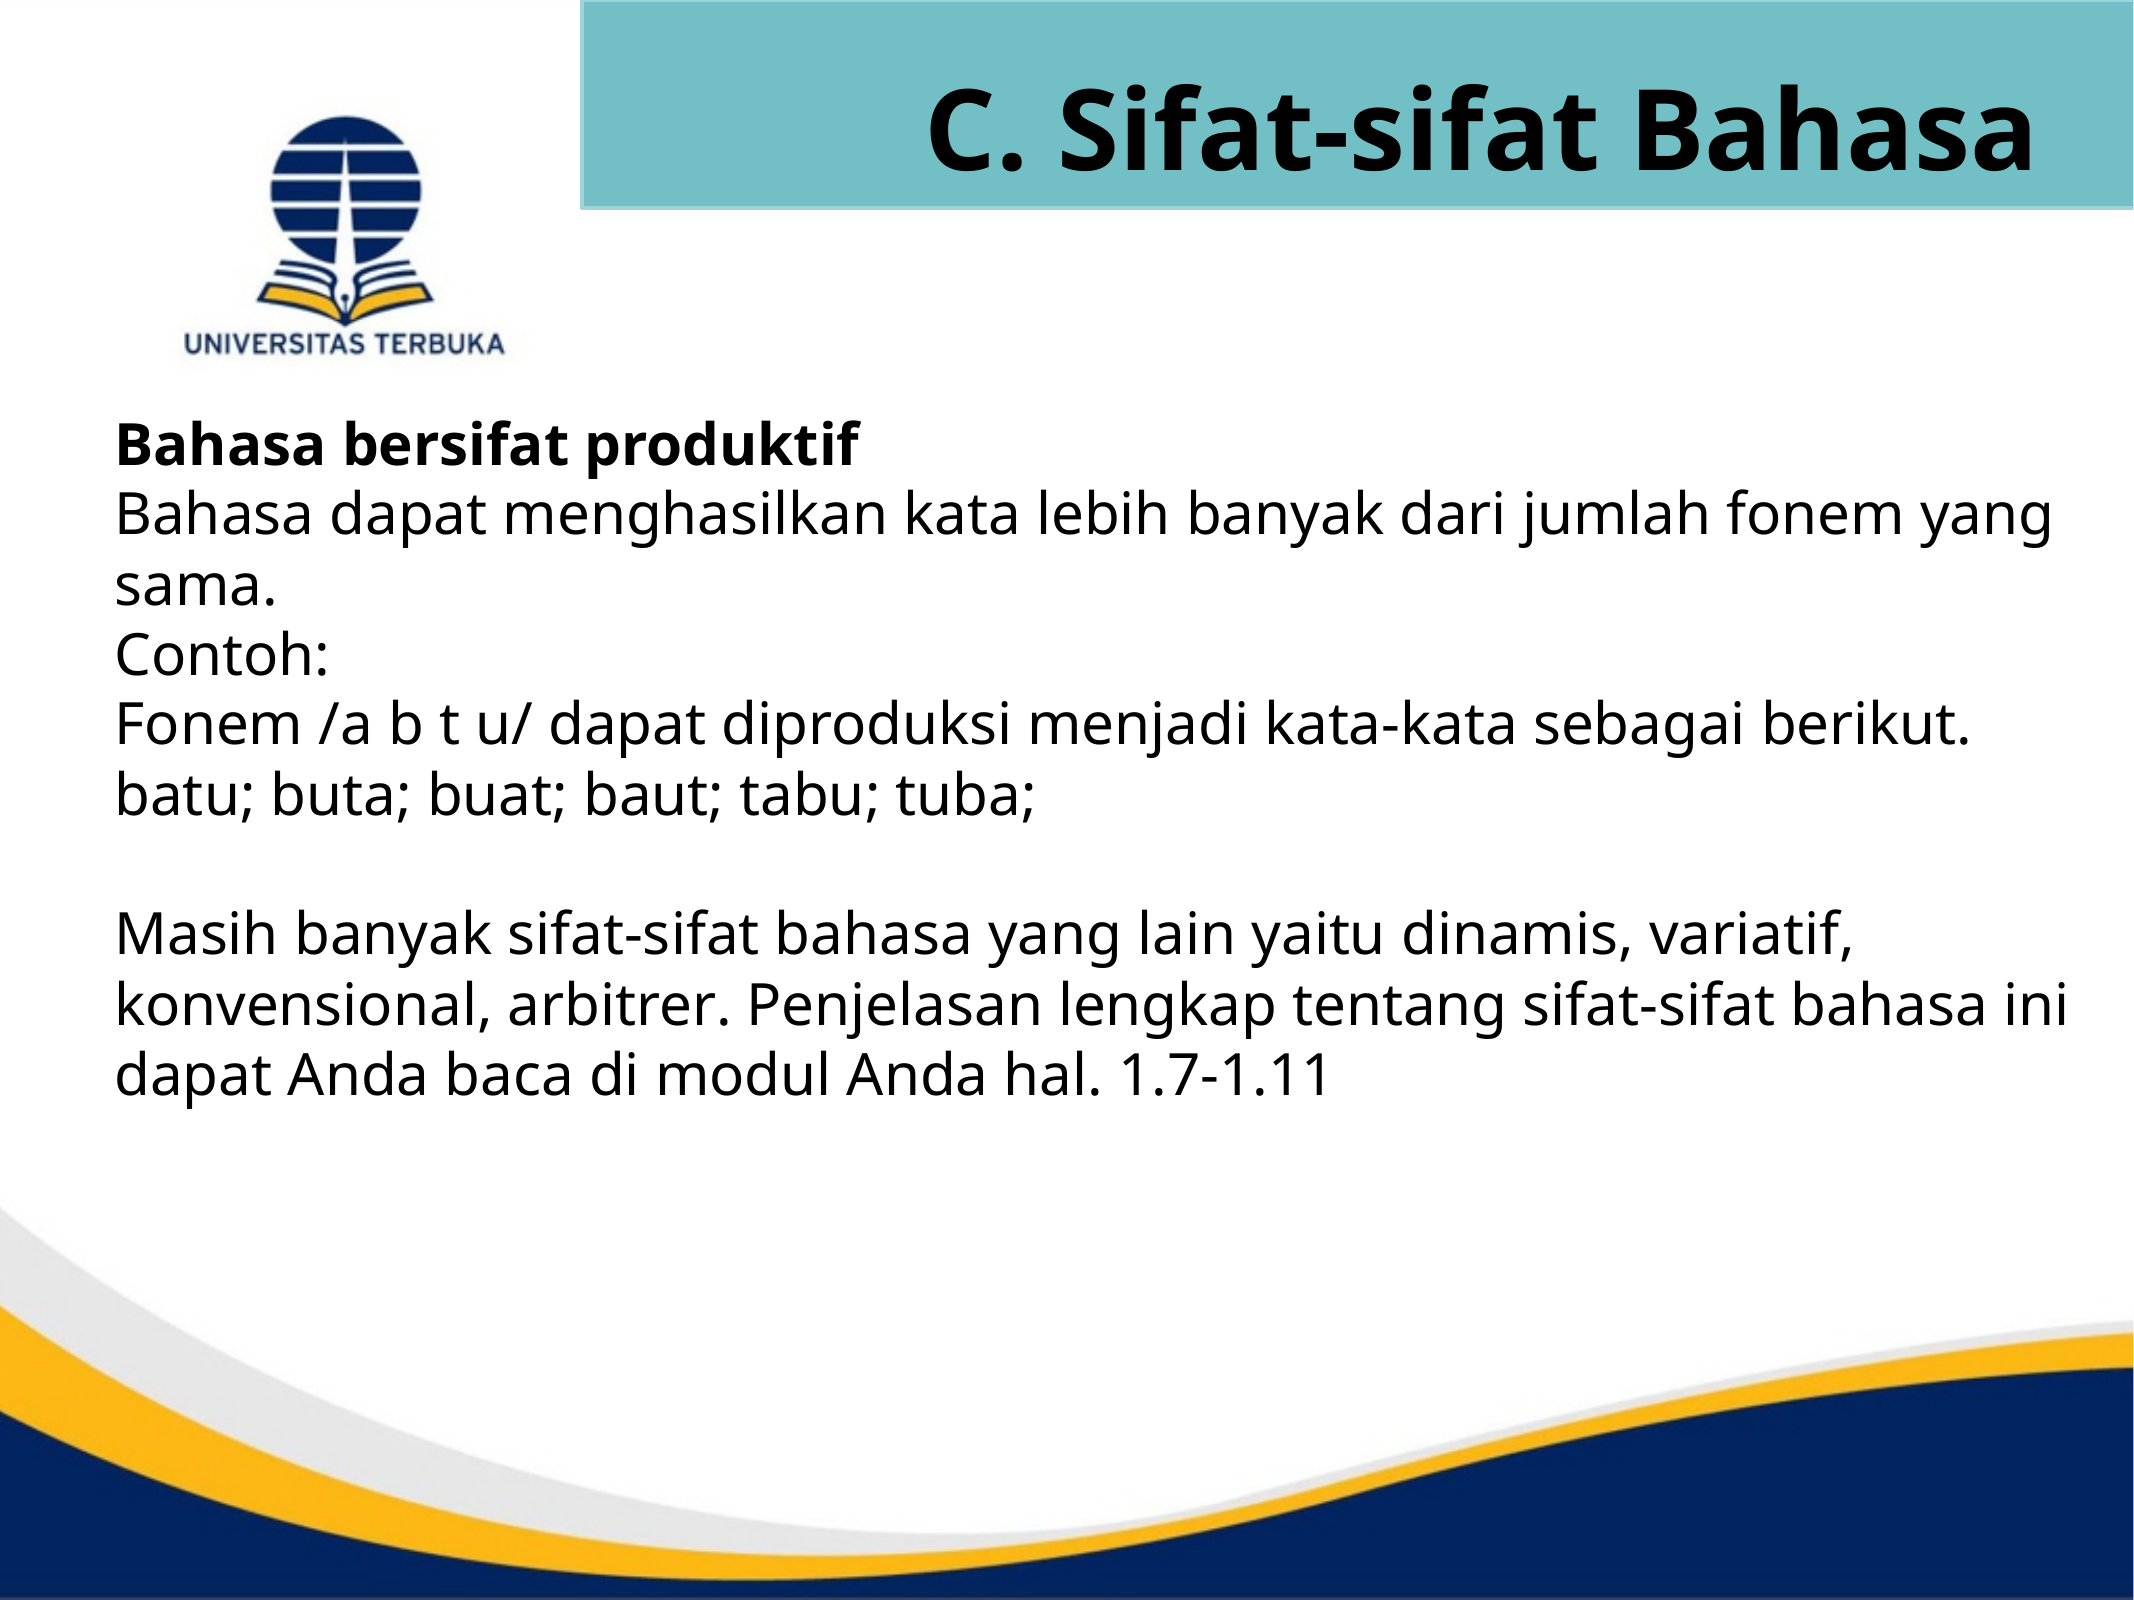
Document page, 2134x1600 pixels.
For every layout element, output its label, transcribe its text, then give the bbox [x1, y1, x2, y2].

title C. Sifat-sifat Bahasa [782, 41, 2134, 209]
picture [0, 0, 2134, 1600]
list Bahasa bersifat produktif Bahasa dapat menghasilkan kata lebih banyak dari jumlah fonem yang sama. Contoh: Fonem /a b t u/ dapat diproduksi menjadi kata-kata sebagai berikut. batu; buta; buat; baut; tabu; tuba; Masih banyak sifat-sifat bahasa yang lain yaitu dinamis, variatif, konvensional, arbitrer. Penjelasan lengkap tentang sifat-sifat bahasa ini dapat Anda baca di modul Anda hal. 1.7-1.11 [62, 398, 2134, 1474]
